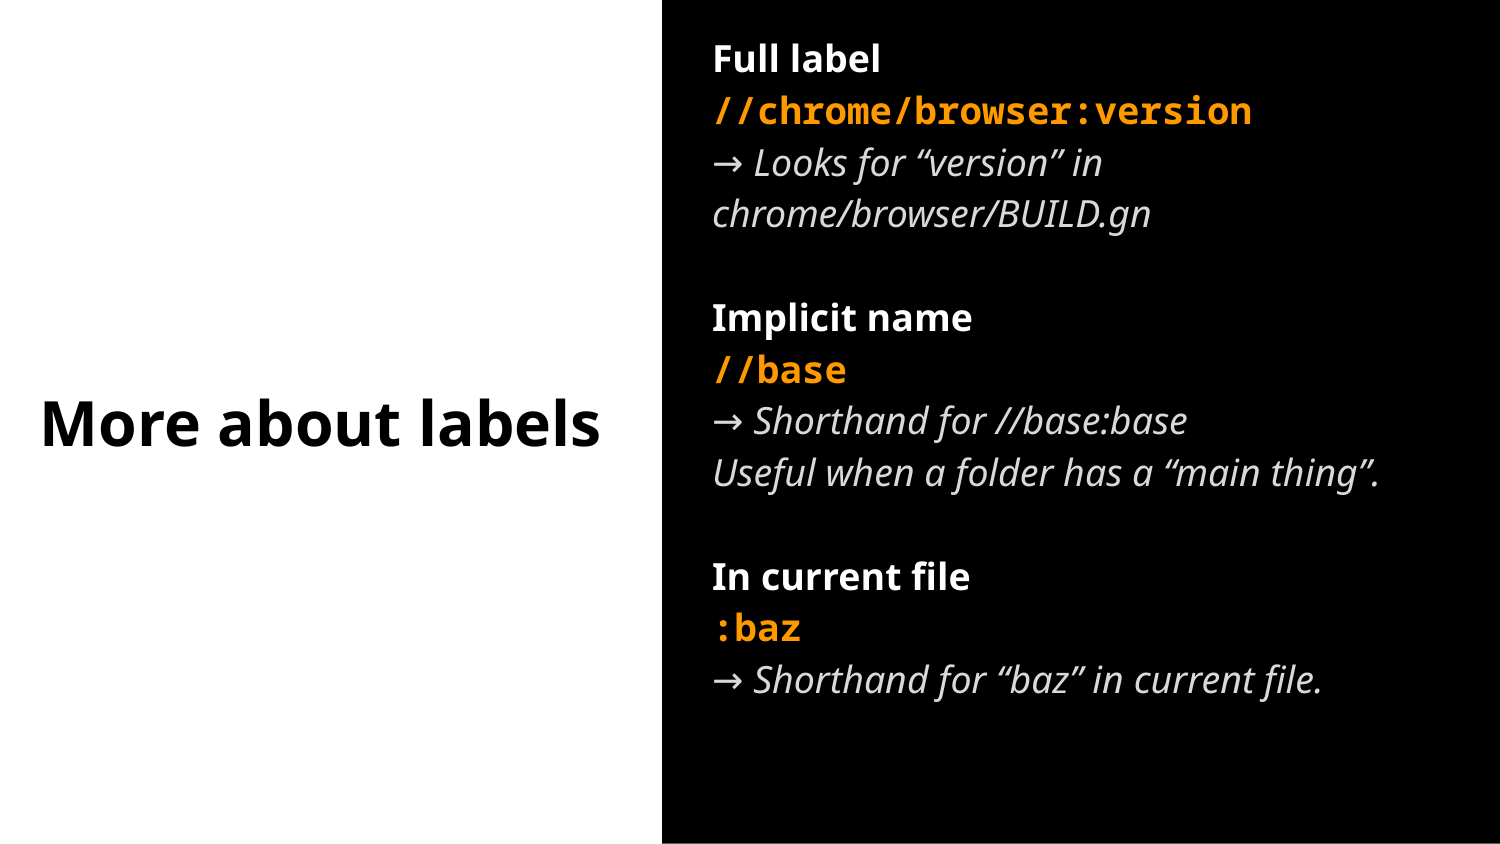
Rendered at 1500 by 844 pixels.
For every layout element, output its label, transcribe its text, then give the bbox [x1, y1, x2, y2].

list Full label //chrome/browser:version → Looks for “version” in chrome/browser/BUILD.gn Implicit name //base → Shorthand for //base:base Useful when a folder has a “main thing”. In current file :baz → Shorthand for “baz” in current file. [697, 13, 1500, 844]
title More about labels [25, 0, 640, 844]
